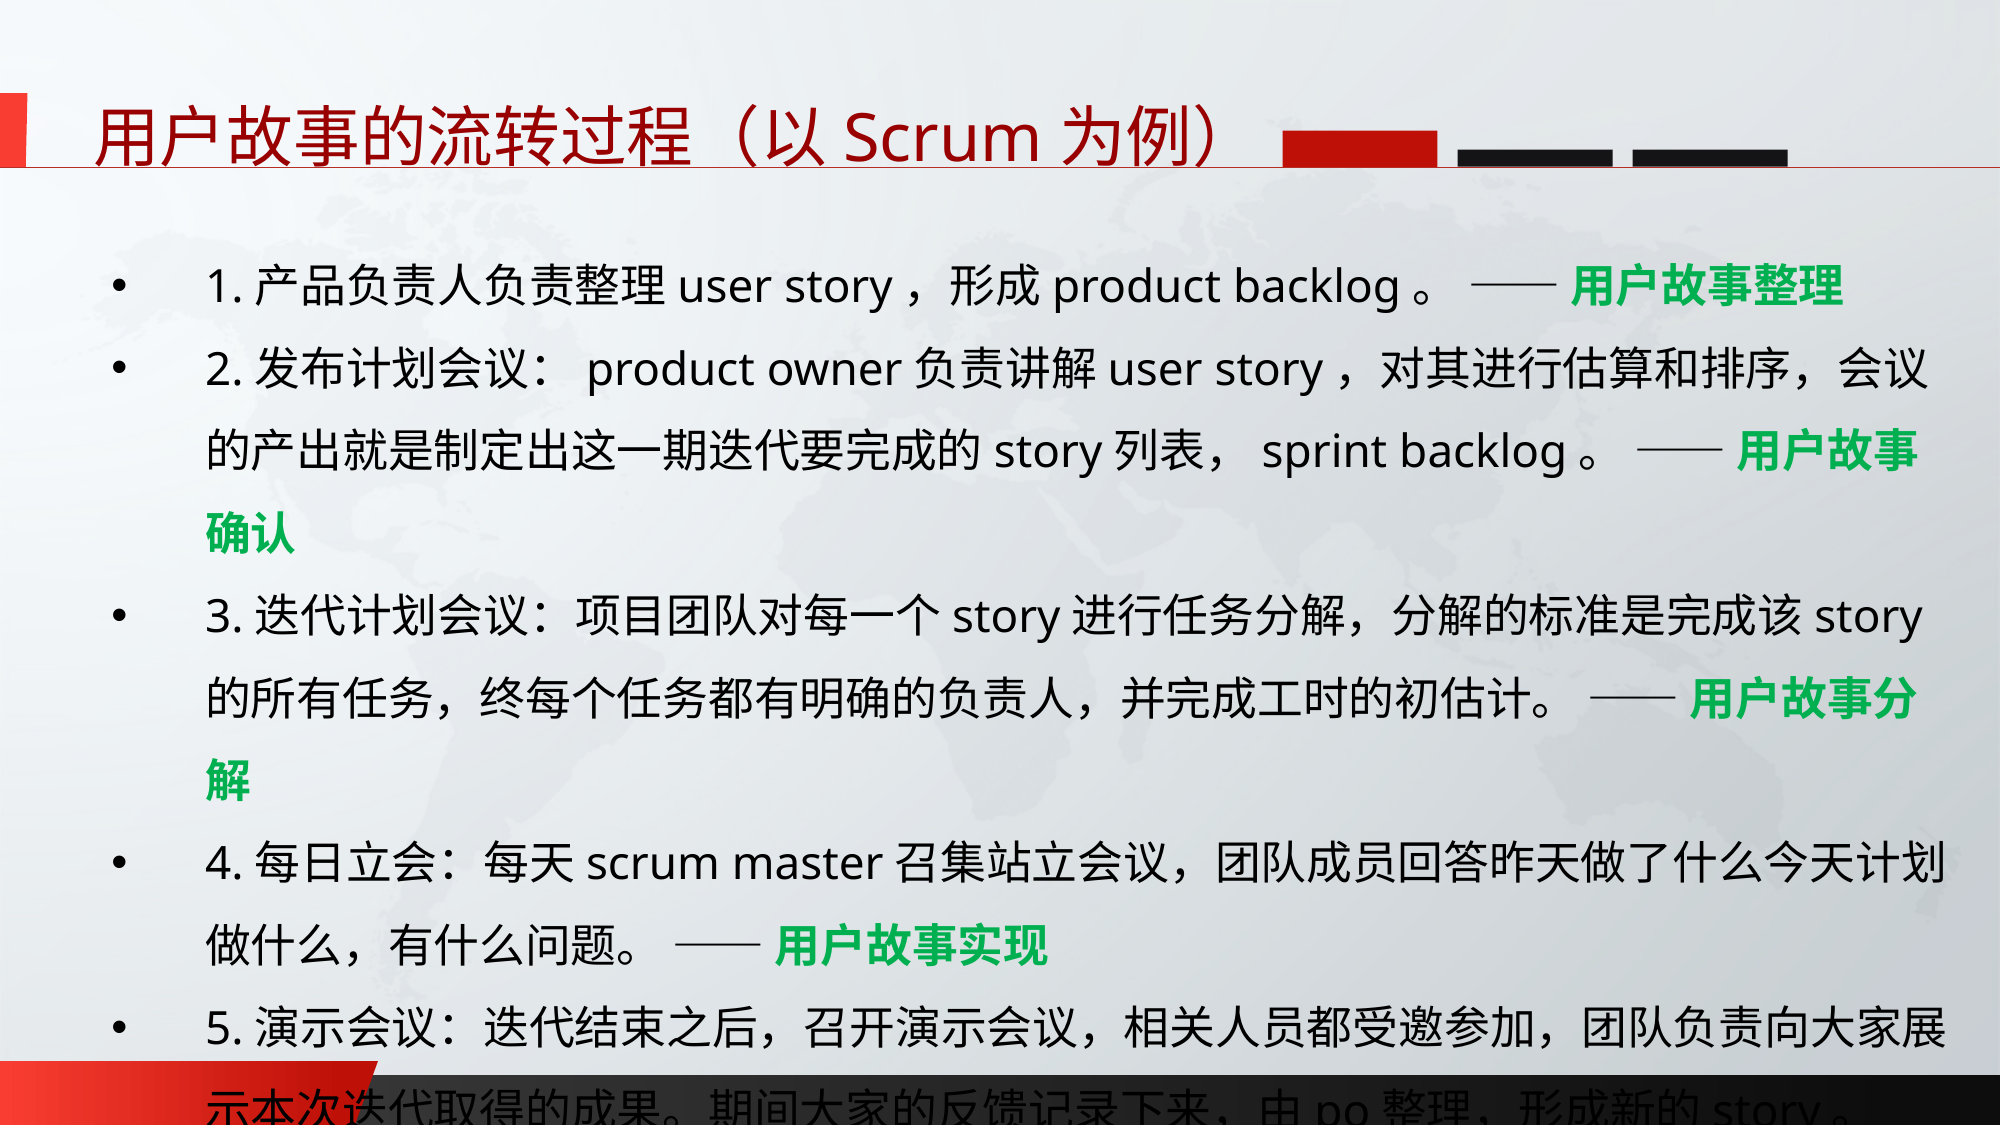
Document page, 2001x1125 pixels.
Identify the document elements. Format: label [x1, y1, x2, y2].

text_box [1281, 130, 1438, 167]
text_box [1457, 149, 1614, 167]
text_box [1632, 149, 1789, 167]
